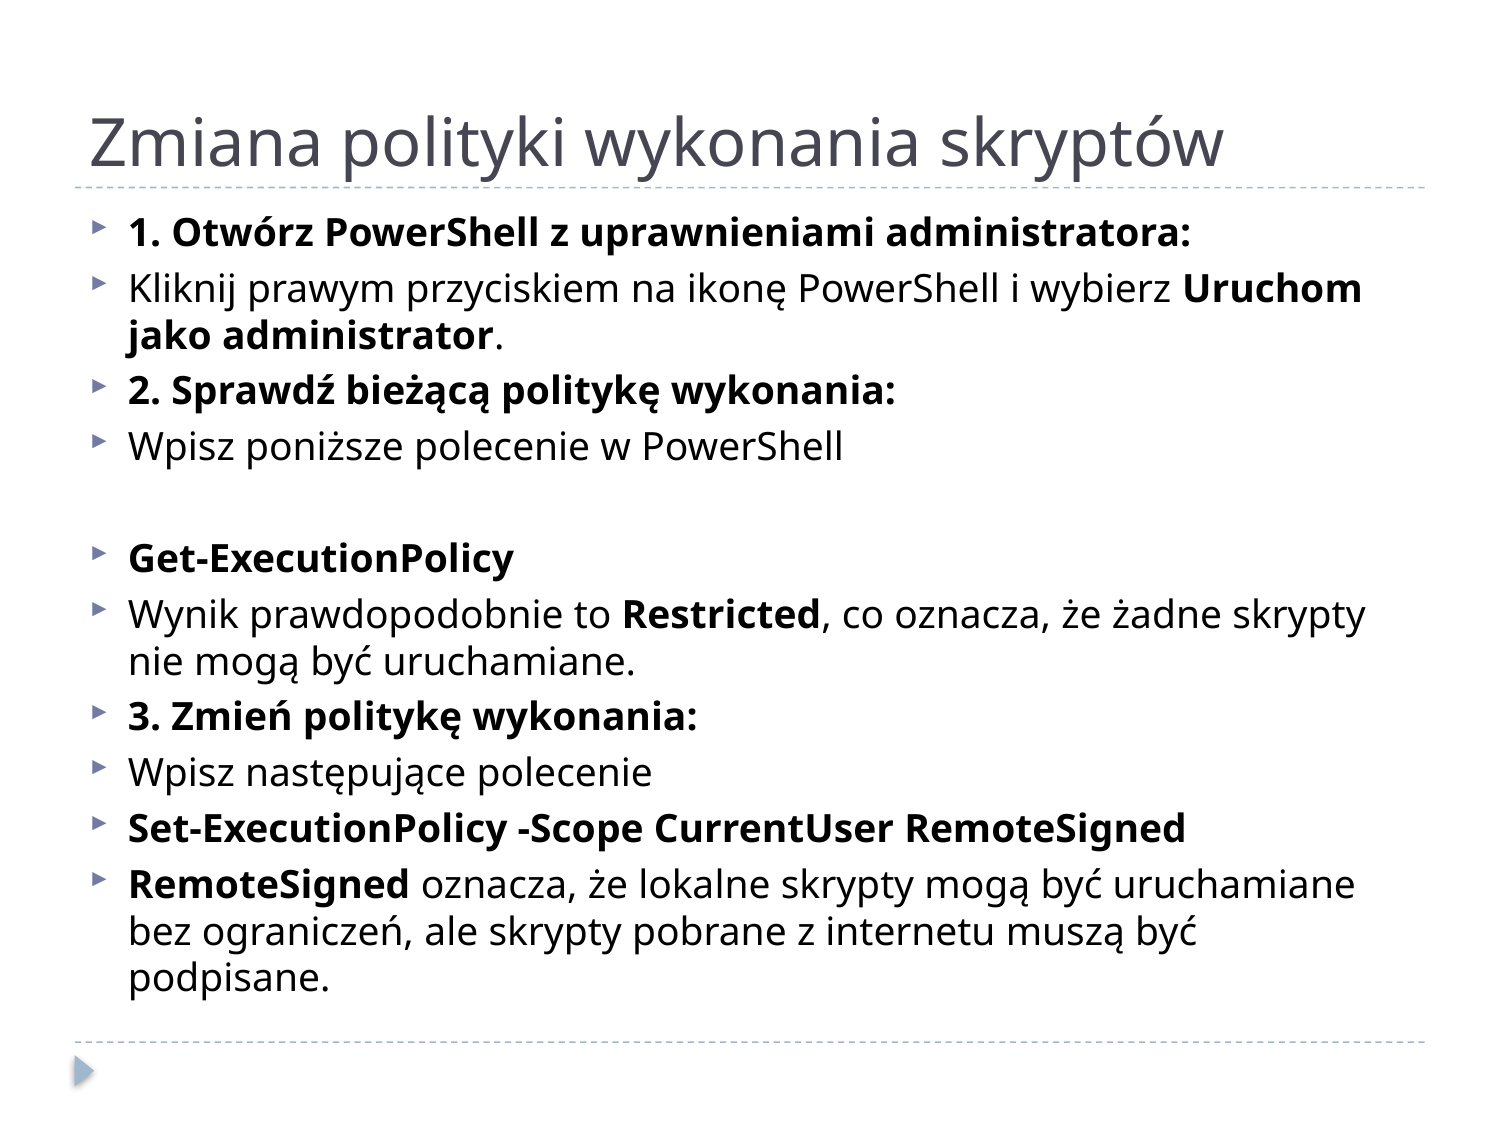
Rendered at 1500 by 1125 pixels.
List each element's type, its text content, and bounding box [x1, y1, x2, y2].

list 1. Otwórz PowerShell z uprawnieniami administratora: Kliknij prawym przyciskiem na ikonę PowerShell i wybierz Uruchom jako administrator. 2. Sprawdź bieżącą politykę wykonania: Wpisz poniższe polecenie w PowerShell Get-ExecutionPolicy Wynik prawdopodobnie to Restricted, co oznacza, że żadne skrypty nie mogą być uruchamiane. 3. Zmień politykę wykonania: Wpisz następujące polecenie Set-ExecutionPolicy -Scope CurrentUser RemoteSigned RemoteSigned oznacza, że lokalne skrypty mogą być uruchamiane bez ograniczeń, ale skrypty pobrane z internetu muszą być podpisane. [75, 200, 1425, 1010]
title Zmiana polityki wykonania skryptów [75, 24, 1425, 188]
